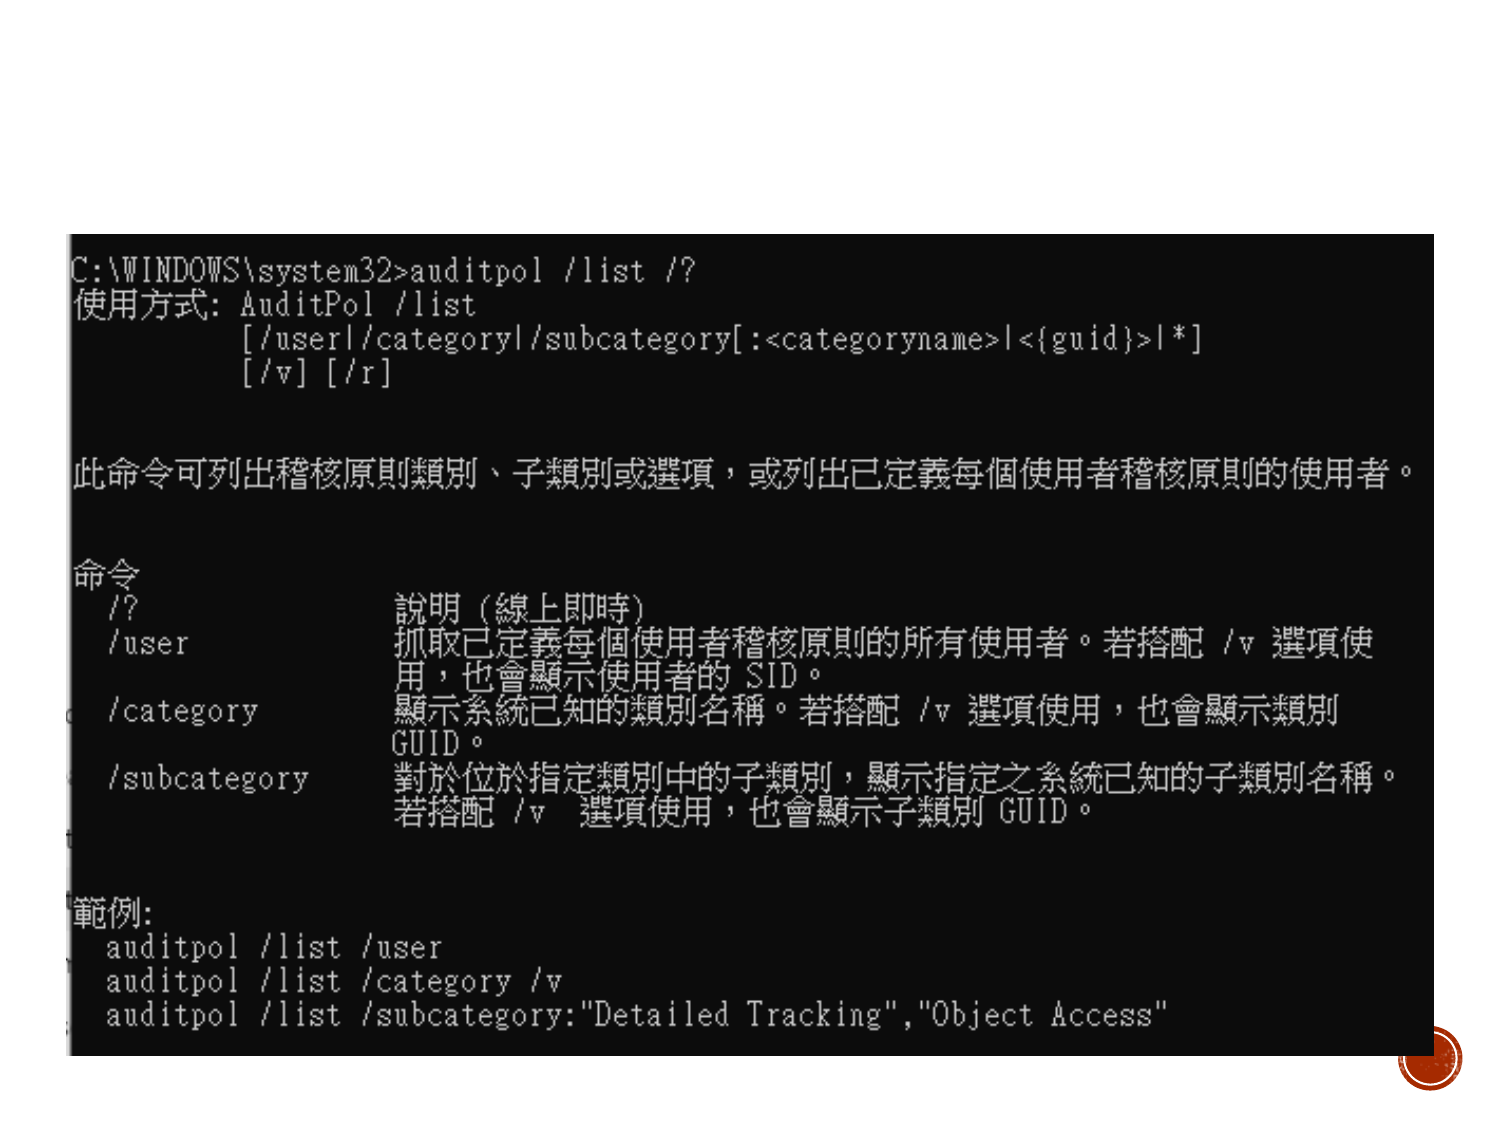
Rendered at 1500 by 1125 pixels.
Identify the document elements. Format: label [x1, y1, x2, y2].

list [69, 237, 1432, 1053]
